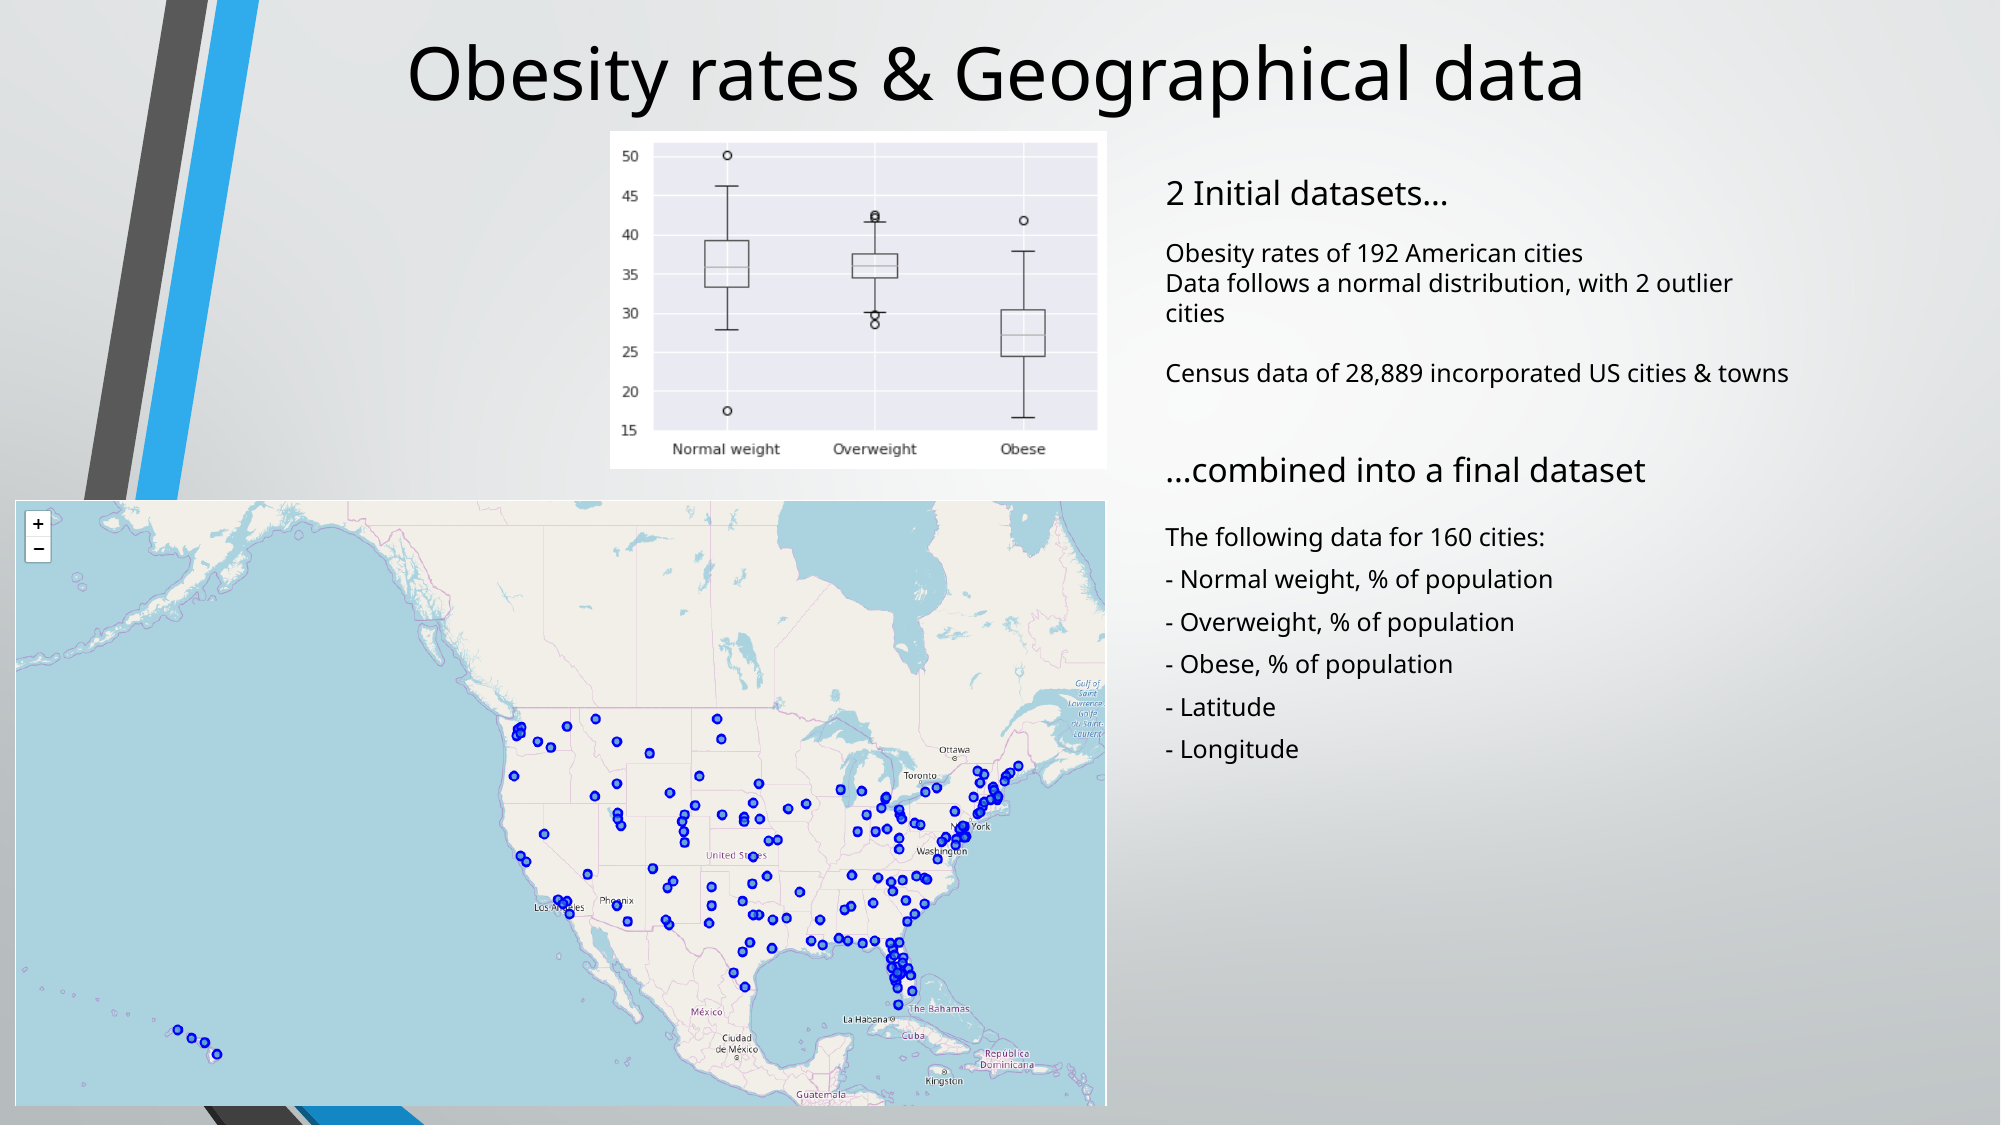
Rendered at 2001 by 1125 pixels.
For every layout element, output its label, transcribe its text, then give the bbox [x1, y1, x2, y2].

picture [15, 500, 1108, 1106]
list 2 Initial datasets… [1150, 169, 1621, 214]
list …combined into a final dataset [1150, 446, 1969, 491]
list The following data for 160 cities: - Normal weight, % of population - Overweight, % of population - Obese, % of population - Latitude - Longitude [1150, 500, 1969, 785]
text_box Obesity rates of 192 American cities Data follows a normal distribution, with 2 outlier cities Census data of 28,889 incorporated US cities & towns [1150, 229, 1812, 381]
picture [610, 131, 1108, 469]
title Obesity rates & Geographical data [35, 19, 1959, 124]
